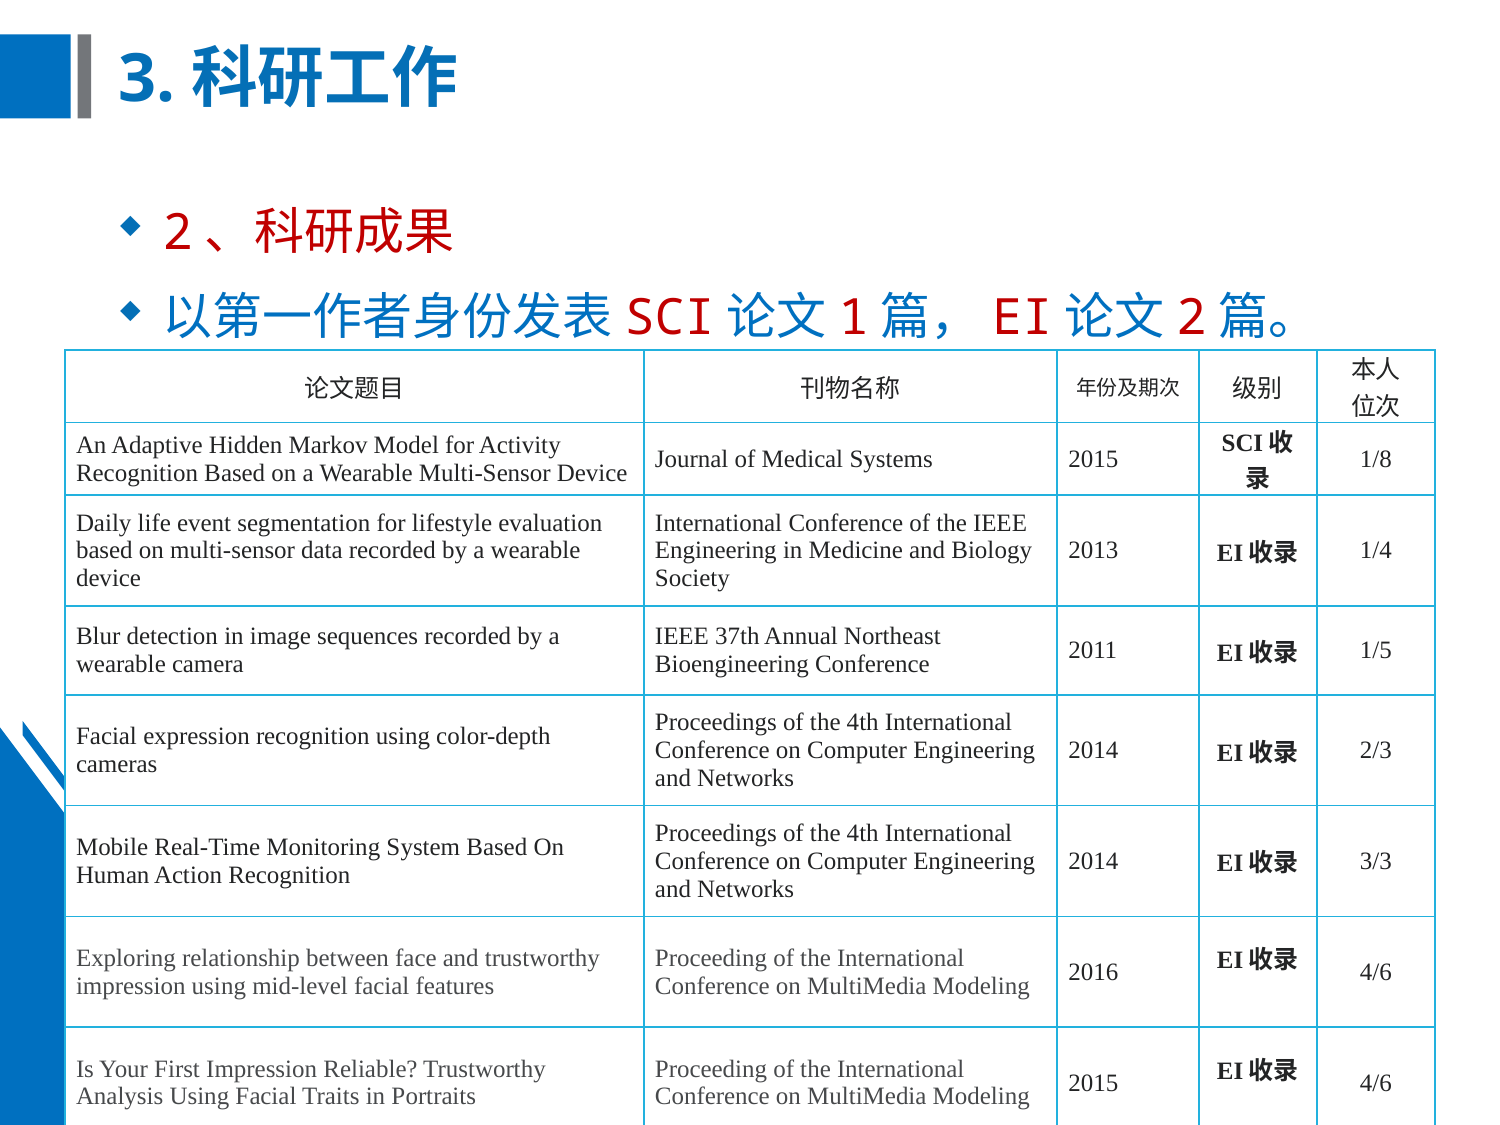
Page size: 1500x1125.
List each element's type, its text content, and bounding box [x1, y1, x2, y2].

table_cell Exploring relationship between face and trustworthy impression using mid-level facial features [66, 917, 643, 1026]
table_cell SCI收录 [1200, 423, 1316, 494]
table_header 论文题目 [66, 351, 643, 422]
list 2、科研成果 以第一作者身份发表SCI论文1篇，EI论文2篇。 [103, 185, 1439, 1048]
table_cell 2015 [1058, 1028, 1198, 1125]
table_cell 2015 [1058, 423, 1198, 494]
table_cell 1/8 [1318, 423, 1434, 494]
table_cell Journal of Medical Systems [645, 423, 1056, 494]
table_cell International Conference of the IEEE Engineering in Medicine and Biology Society [645, 496, 1056, 605]
table_header 级别 [1200, 351, 1316, 422]
table_cell Mobile Real-Time Monitoring System Based On Human Action Recognition [66, 806, 643, 916]
table_cell Blur detection in image sequences recorded by a wearable camera [66, 607, 643, 694]
table_cell EI收录 [1200, 607, 1316, 694]
table_cell 2016 [1058, 917, 1198, 1026]
table_cell 1/5 [1318, 607, 1434, 694]
table_cell EI收录 [1200, 696, 1316, 805]
table_cell Proceeding of the International Conference on MultiMedia Modeling [645, 917, 1056, 1026]
table_cell 3/3 [1318, 806, 1434, 916]
table_cell Daily life event segmentation for lifestyle evaluation based on multi-sensor data recorded by a wearable device [66, 496, 643, 605]
table_cell 2013 [1058, 496, 1198, 605]
table_cell 2014 [1058, 806, 1198, 916]
table_cell 4/6 [1318, 917, 1434, 1026]
table_cell Proceedings of the 4th International Conference on Computer Engineering and Networks [645, 806, 1056, 916]
table_cell 4/6 [1318, 1028, 1434, 1125]
table_cell IEEE 37th Annual Northeast Bioengineering Conference [645, 607, 1056, 694]
table_header 年份及期次 [1058, 351, 1198, 422]
table_cell Proceedings of the 4th International Conference on Computer Engineering and Networks [645, 696, 1056, 805]
table_cell Is Your First Impression Reliable? Trustworthy Analysis Using Facial Traits in Portraits [66, 1028, 643, 1125]
title 3.科研工作 [103, 14, 1439, 145]
table_cell EI收录 [1200, 1028, 1316, 1125]
table_header 本人 位次 [1318, 351, 1434, 422]
table_cell 2014 [1058, 696, 1198, 805]
table_cell Proceeding of the International Conference on MultiMedia Modeling [645, 1028, 1056, 1125]
table_cell An Adaptive Hidden Markov Model for Activity Recognition Based on a Wearable Multi-Sensor Device [66, 423, 643, 494]
table_header 刊物名称 [645, 351, 1056, 422]
table_cell EI收录 [1200, 806, 1316, 916]
table_cell EI收录 [1200, 917, 1316, 1026]
table_cell 2/3 [1318, 696, 1434, 805]
table_cell Facial expression recognition using color-depth cameras [66, 696, 643, 805]
table_cell 2011 [1058, 607, 1198, 694]
table_cell 1/4 [1318, 496, 1434, 605]
table_cell EI收录 [1200, 496, 1316, 605]
